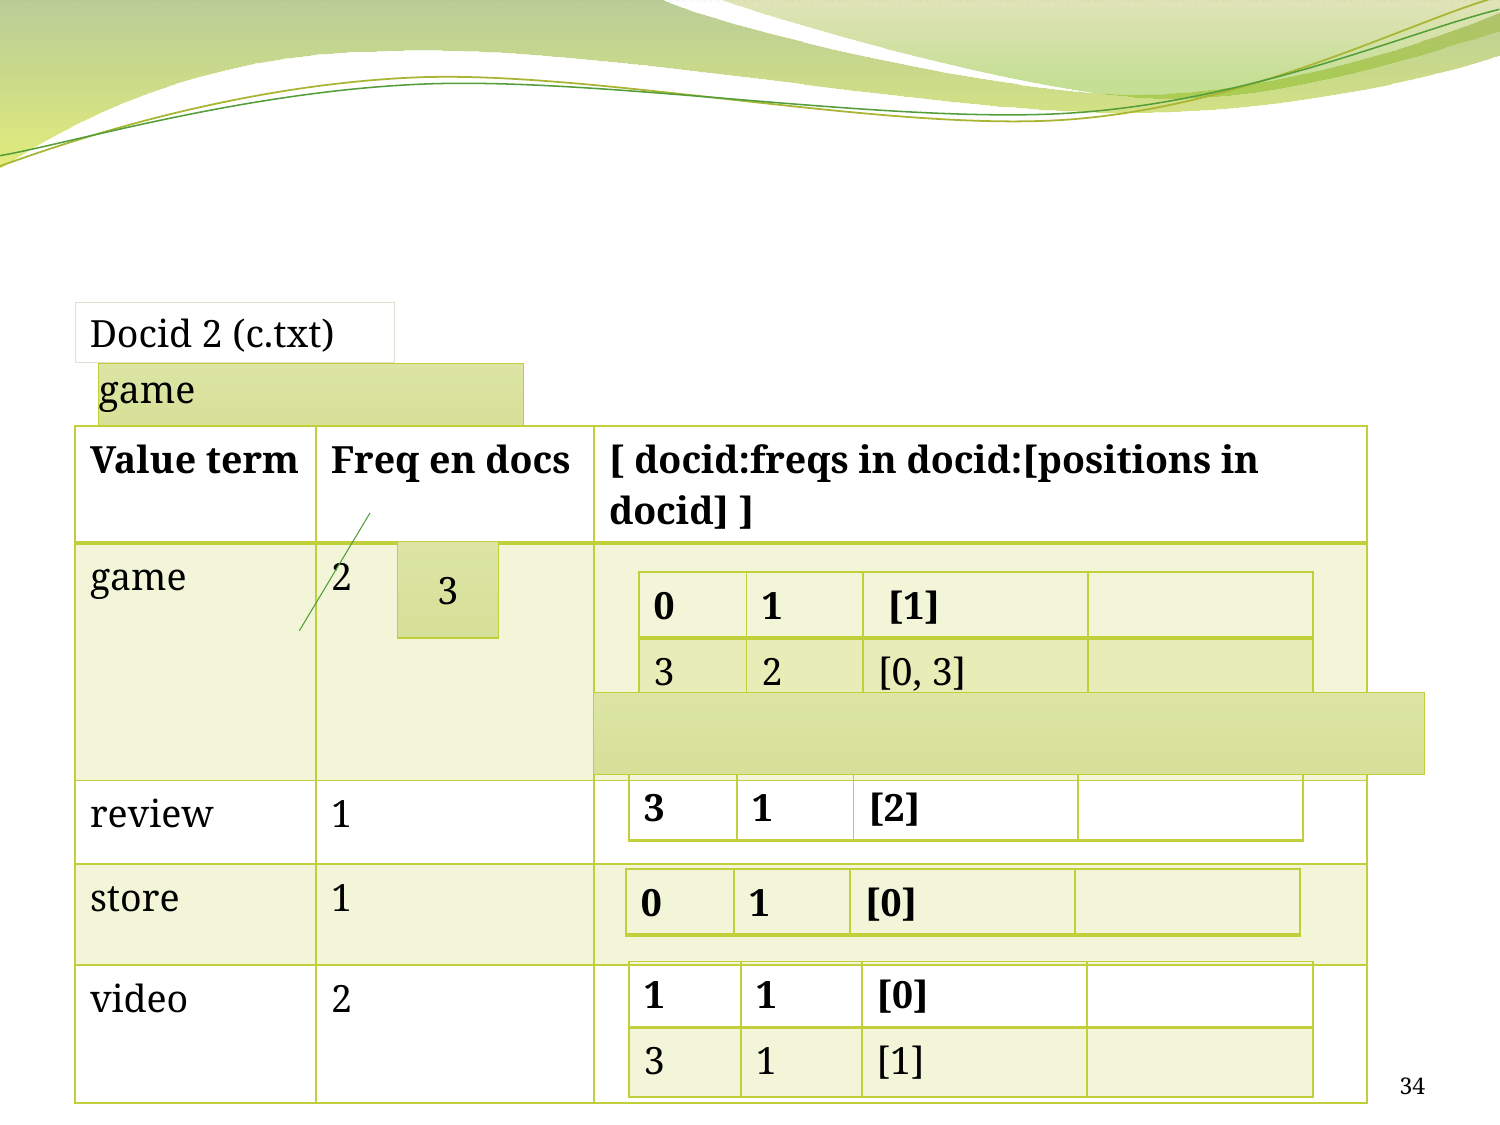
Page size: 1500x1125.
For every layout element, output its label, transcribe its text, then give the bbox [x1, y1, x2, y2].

table_header [1] [864, 573, 1087, 636]
slide_number 34 [1368, 1042, 1425, 1103]
table_header 0 [640, 573, 746, 636]
table_header [0] [863, 962, 1086, 1026]
table_header [1089, 573, 1312, 636]
table_cell 1 [317, 865, 593, 964]
table_cell [1088, 1029, 1312, 1096]
table_cell review [76, 781, 315, 863]
table_cell [595, 865, 1366, 964]
table_cell [595, 781, 1366, 863]
table_header 0 [627, 870, 733, 933]
table_header [1076, 870, 1299, 933]
table_cell 1 [317, 781, 593, 863]
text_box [74, 302, 524, 426]
table_header 1 [742, 962, 861, 1026]
table_cell store [76, 865, 315, 964]
table_header [0] [851, 870, 1074, 933]
table_header Value term [76, 427, 315, 541]
table_cell 2 [317, 545, 593, 780]
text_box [299, 512, 499, 639]
table_header [1079, 775, 1302, 839]
table_cell [1304, 775, 1366, 780]
table_cell [1089, 640, 1312, 692]
table_cell 3 [640, 640, 746, 692]
table_cell 2 [317, 966, 593, 1102]
table_header [2] [854, 775, 1077, 839]
table_cell 1 [742, 1029, 861, 1096]
table_header [ docid:freqs in docid:[positions in docid] ] [595, 427, 1366, 541]
table_cell [595, 545, 1366, 692]
table_cell 2 [747, 640, 862, 692]
table_cell video [76, 966, 315, 1102]
table_header [1088, 962, 1312, 1026]
table_cell [1] [863, 1029, 1086, 1096]
table_header 1 [735, 870, 849, 933]
table_header 1 [747, 573, 862, 636]
table_header 1 [630, 962, 740, 1026]
text_box [593, 692, 1425, 775]
table_cell [595, 775, 628, 780]
table_cell game [76, 545, 315, 780]
table_header 3 [630, 775, 736, 839]
table_cell 3 [630, 1029, 740, 1096]
table_cell [0, 3] [864, 640, 1087, 692]
table_header Freq en docs [317, 427, 593, 541]
table_header 1 [738, 775, 853, 839]
table_cell [595, 966, 1366, 1102]
